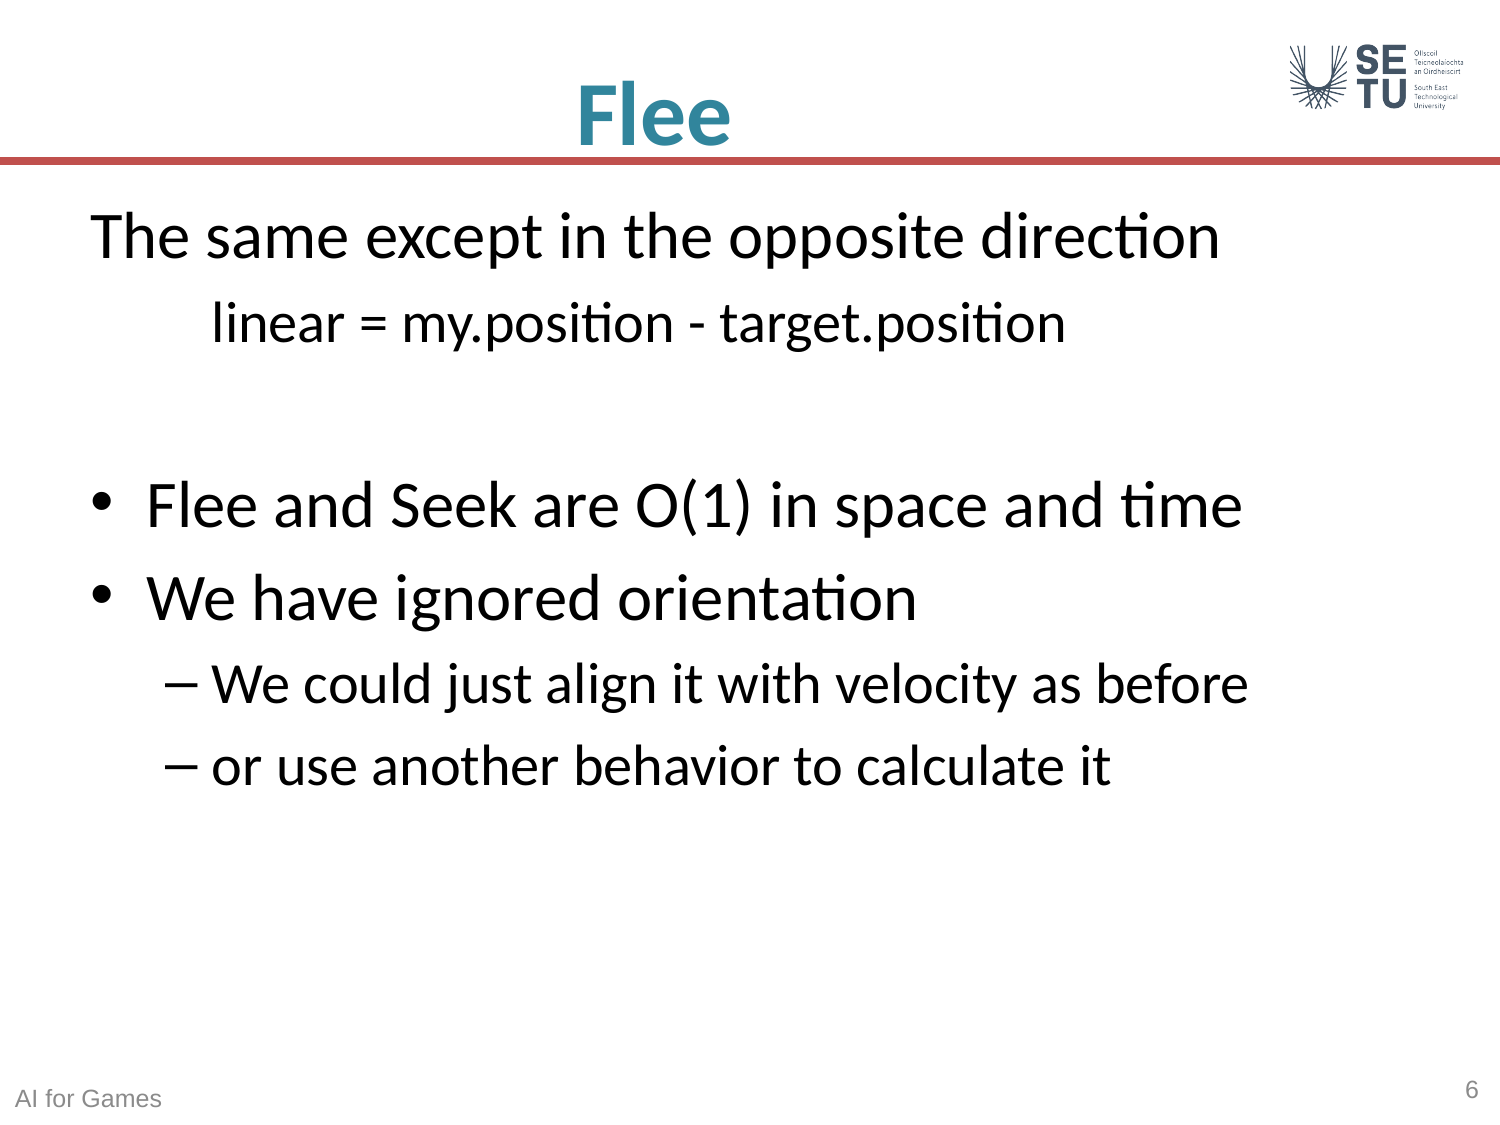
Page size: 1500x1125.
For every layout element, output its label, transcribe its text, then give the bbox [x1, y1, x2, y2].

list The same except in the opposite direction linear = my.position - target.position Flee and Seek are O(1) in space and time We have ignored orientation We could just align it with velocity as before or use another behavior to calculate it [74, 184, 1426, 1006]
slide_number 6 [1144, 1058, 1495, 1119]
title Flee [74, 44, 1235, 173]
picture [1266, 15, 1487, 139]
